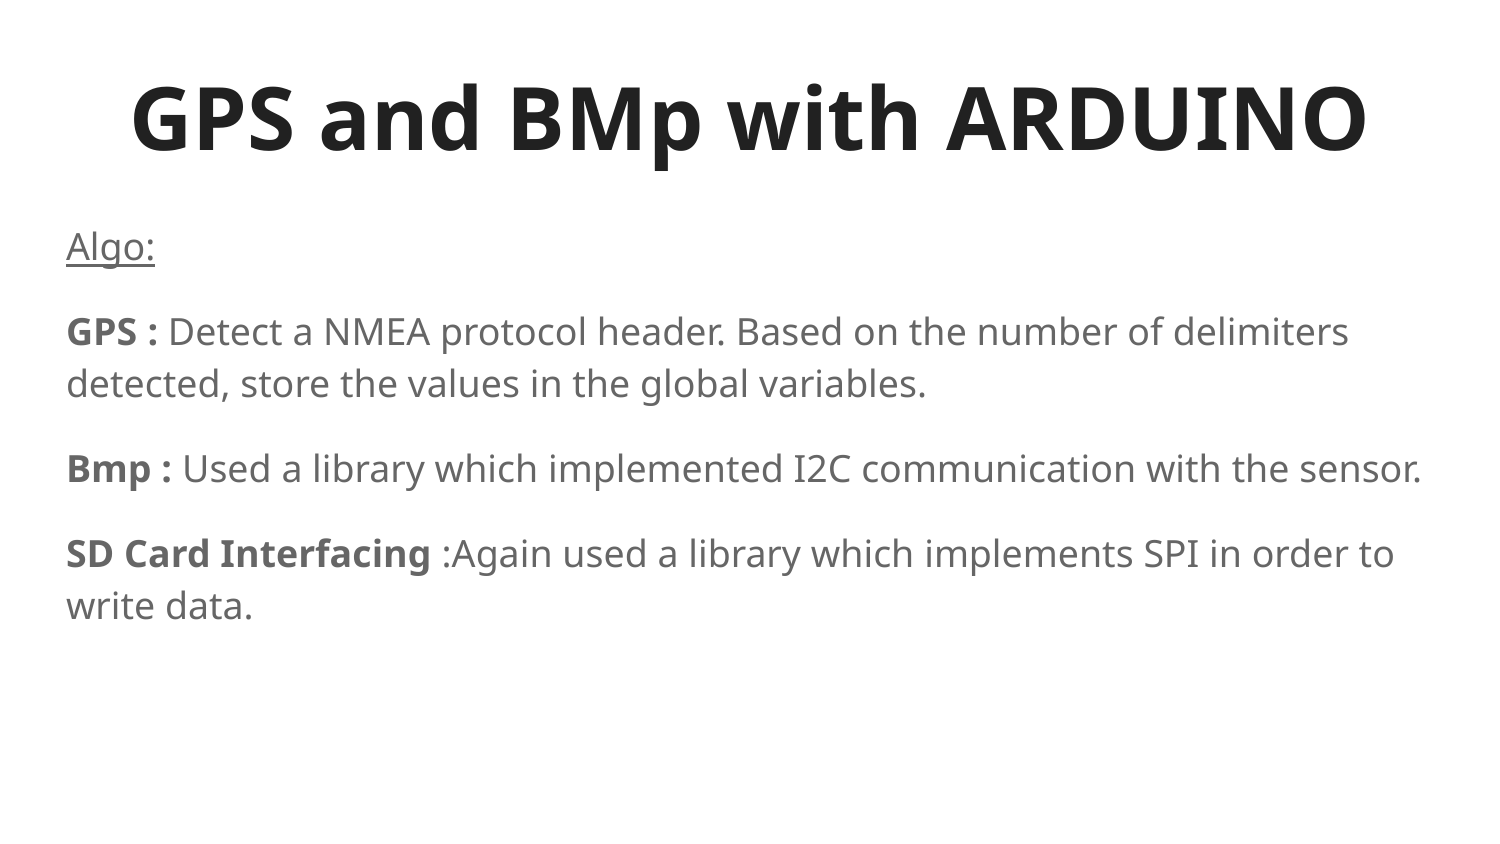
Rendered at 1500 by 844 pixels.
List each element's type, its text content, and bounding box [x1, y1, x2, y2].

list Algo: GPS : Detect a NMEA protocol header. Based on the number of delimiters detected, store the values in the global variables. Bmp : Used a library which implemented I2C communication with the sensor. SD Card Interfacing :Again used a library which implements SPI in order to write data. [51, 201, 1449, 750]
title GPS and BMp with ARDUINO [51, 48, 1449, 180]
